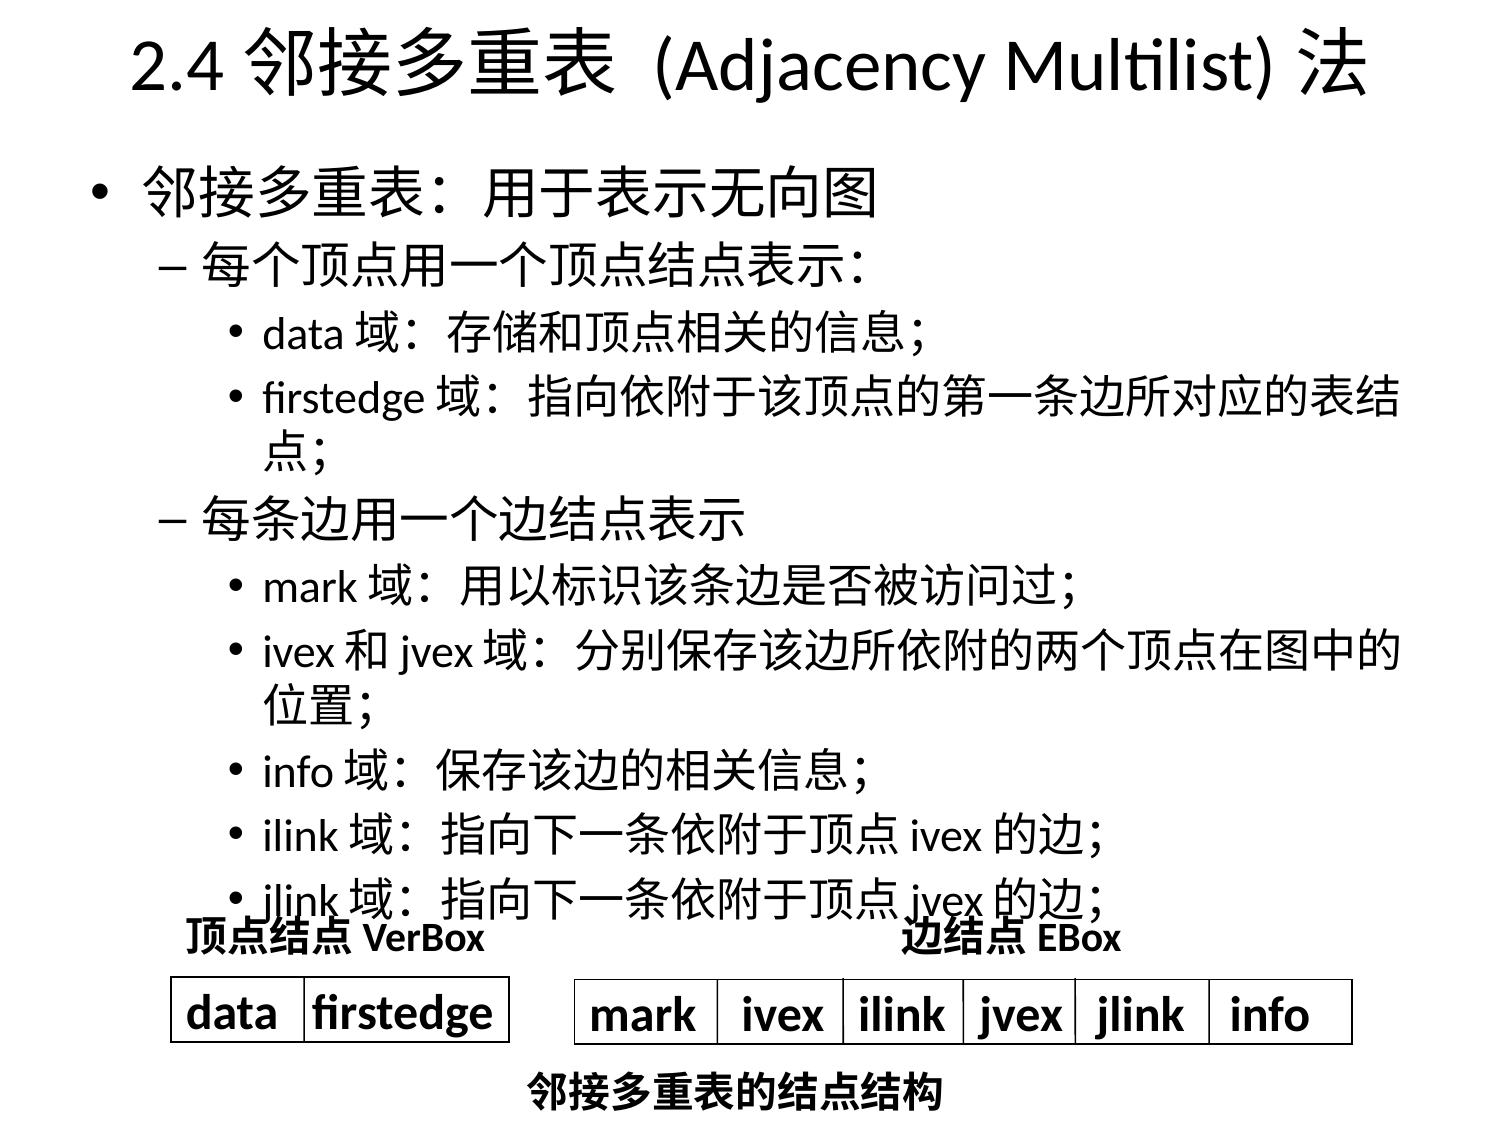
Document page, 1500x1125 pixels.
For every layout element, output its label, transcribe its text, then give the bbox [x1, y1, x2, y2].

title 2.4邻接多重表 (Adjacency Multilist)法 [75, 0, 1425, 126]
list 邻接多重表：用于表示无向图 每个顶点用一个顶点结点表示： data域：存储和顶点相关的信息； firstedge域：指向依附于该顶点的第一条边所对应的表结点； 每条边用一个边结点表示 mark域：用以标识该条边是否被访问过； ivex和jvex域：分别保存该边所依附的两个顶点在图中的位置； info域：保存该边的相关信息； ilink域：指向下一条依附于顶点ivex的边； jlink域：指向下一条依附于顶点jvex的边； [75, 149, 1425, 935]
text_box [170, 904, 1353, 1118]
